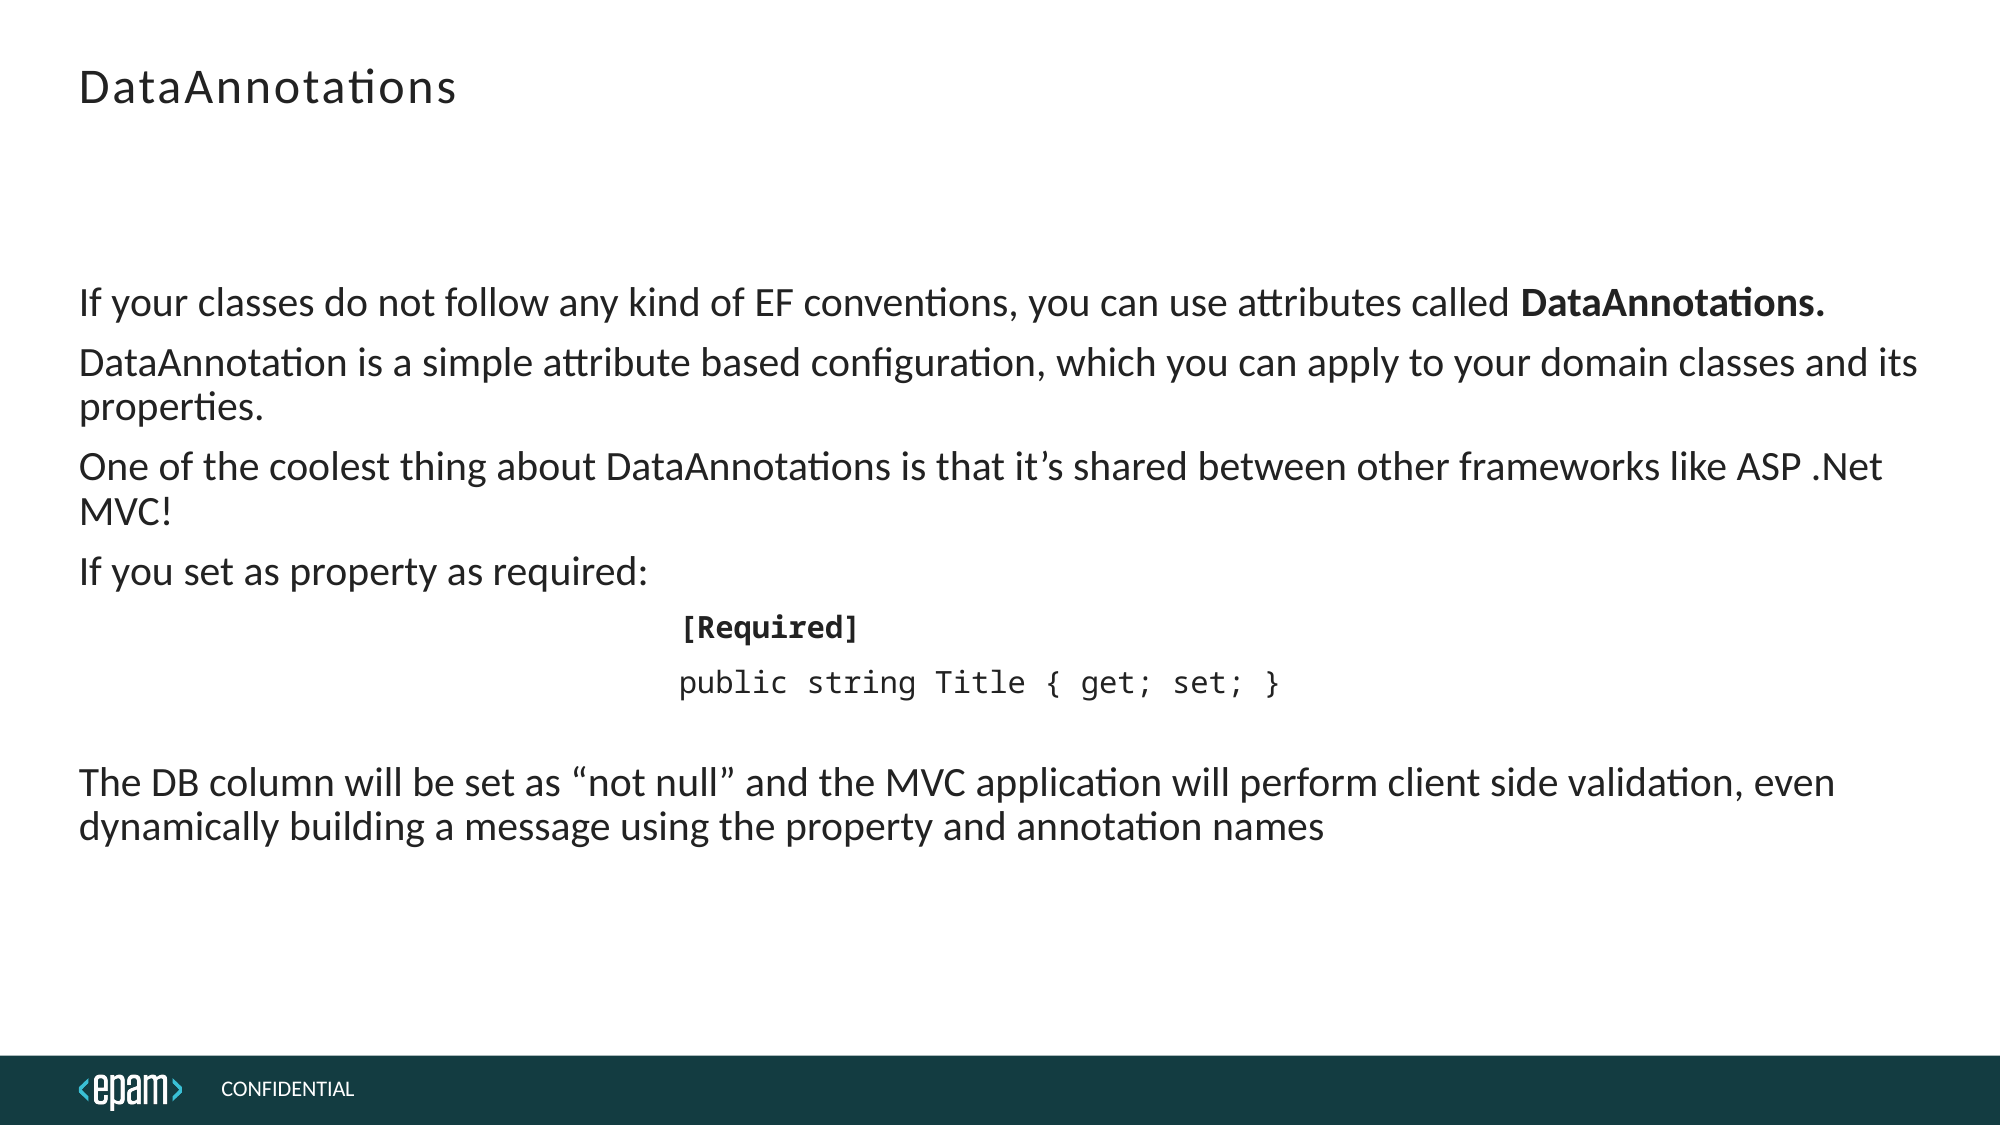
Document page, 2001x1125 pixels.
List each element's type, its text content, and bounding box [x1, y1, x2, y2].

title DataAnnotations [78, 50, 1922, 116]
list If your classes do not follow any kind of EF conventions, you can use attributes called DataAnnotations. DataAnnotation is a simple attribute based configuration, which you can apply to your domain classes and its properties. One of the coolest thing about DataAnnotations is that it’s shared between other frameworks like ASP .Net MVC! If you set as property as required: [Required] public string Title { get; set; } The DB column will be set as “not null” and the MVC application will perform client side validation, even dynamically building a message using the property and annotation names [78, 137, 1922, 993]
